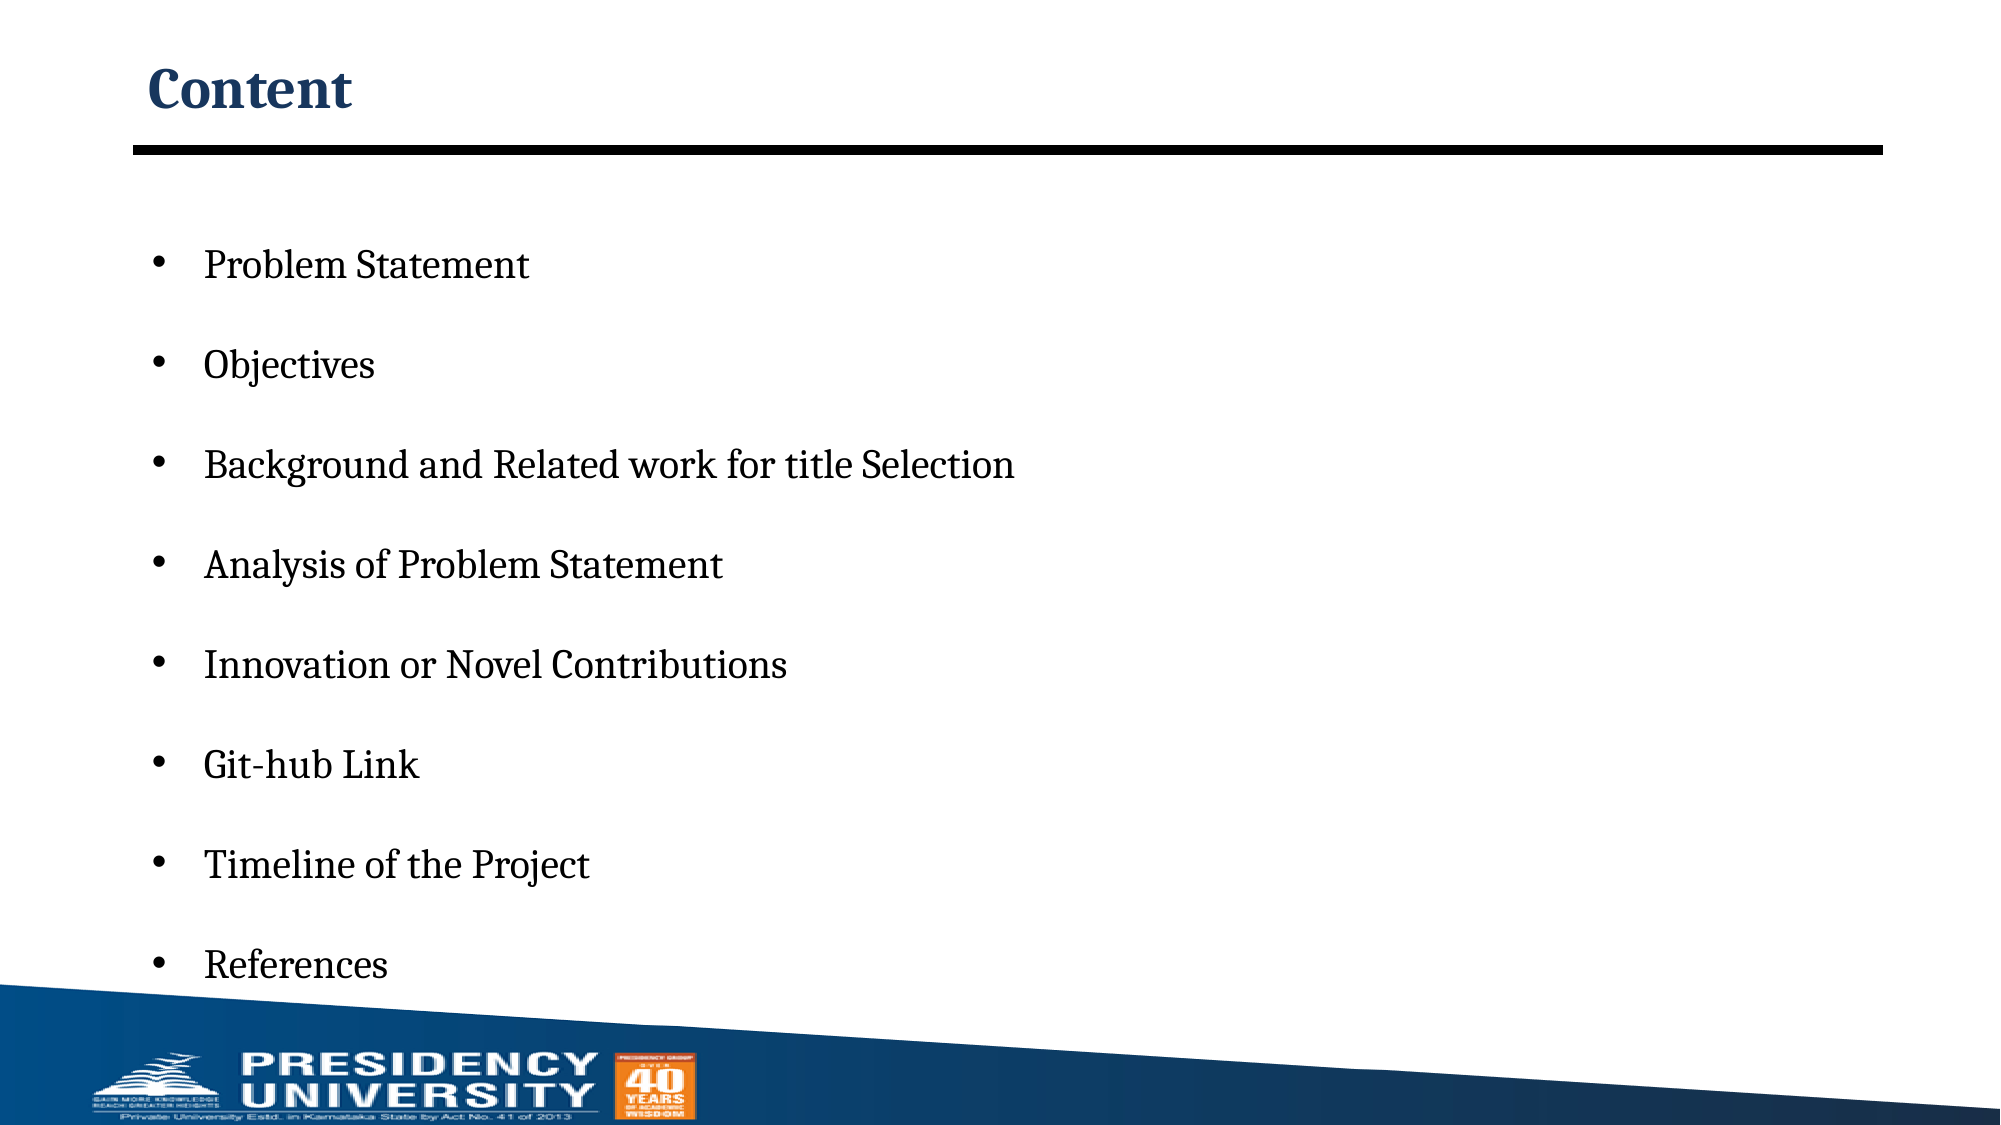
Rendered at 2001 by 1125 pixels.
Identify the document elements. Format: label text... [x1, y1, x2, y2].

list Problem Statement Objectives Background and Related work for title Selection Analysis of Problem Statement Innovation or Novel Contributions Git-hub Link Timeline of the Project References [107, 178, 1858, 885]
title Content [133, 45, 1884, 125]
picture [0, 982, 2000, 1125]
